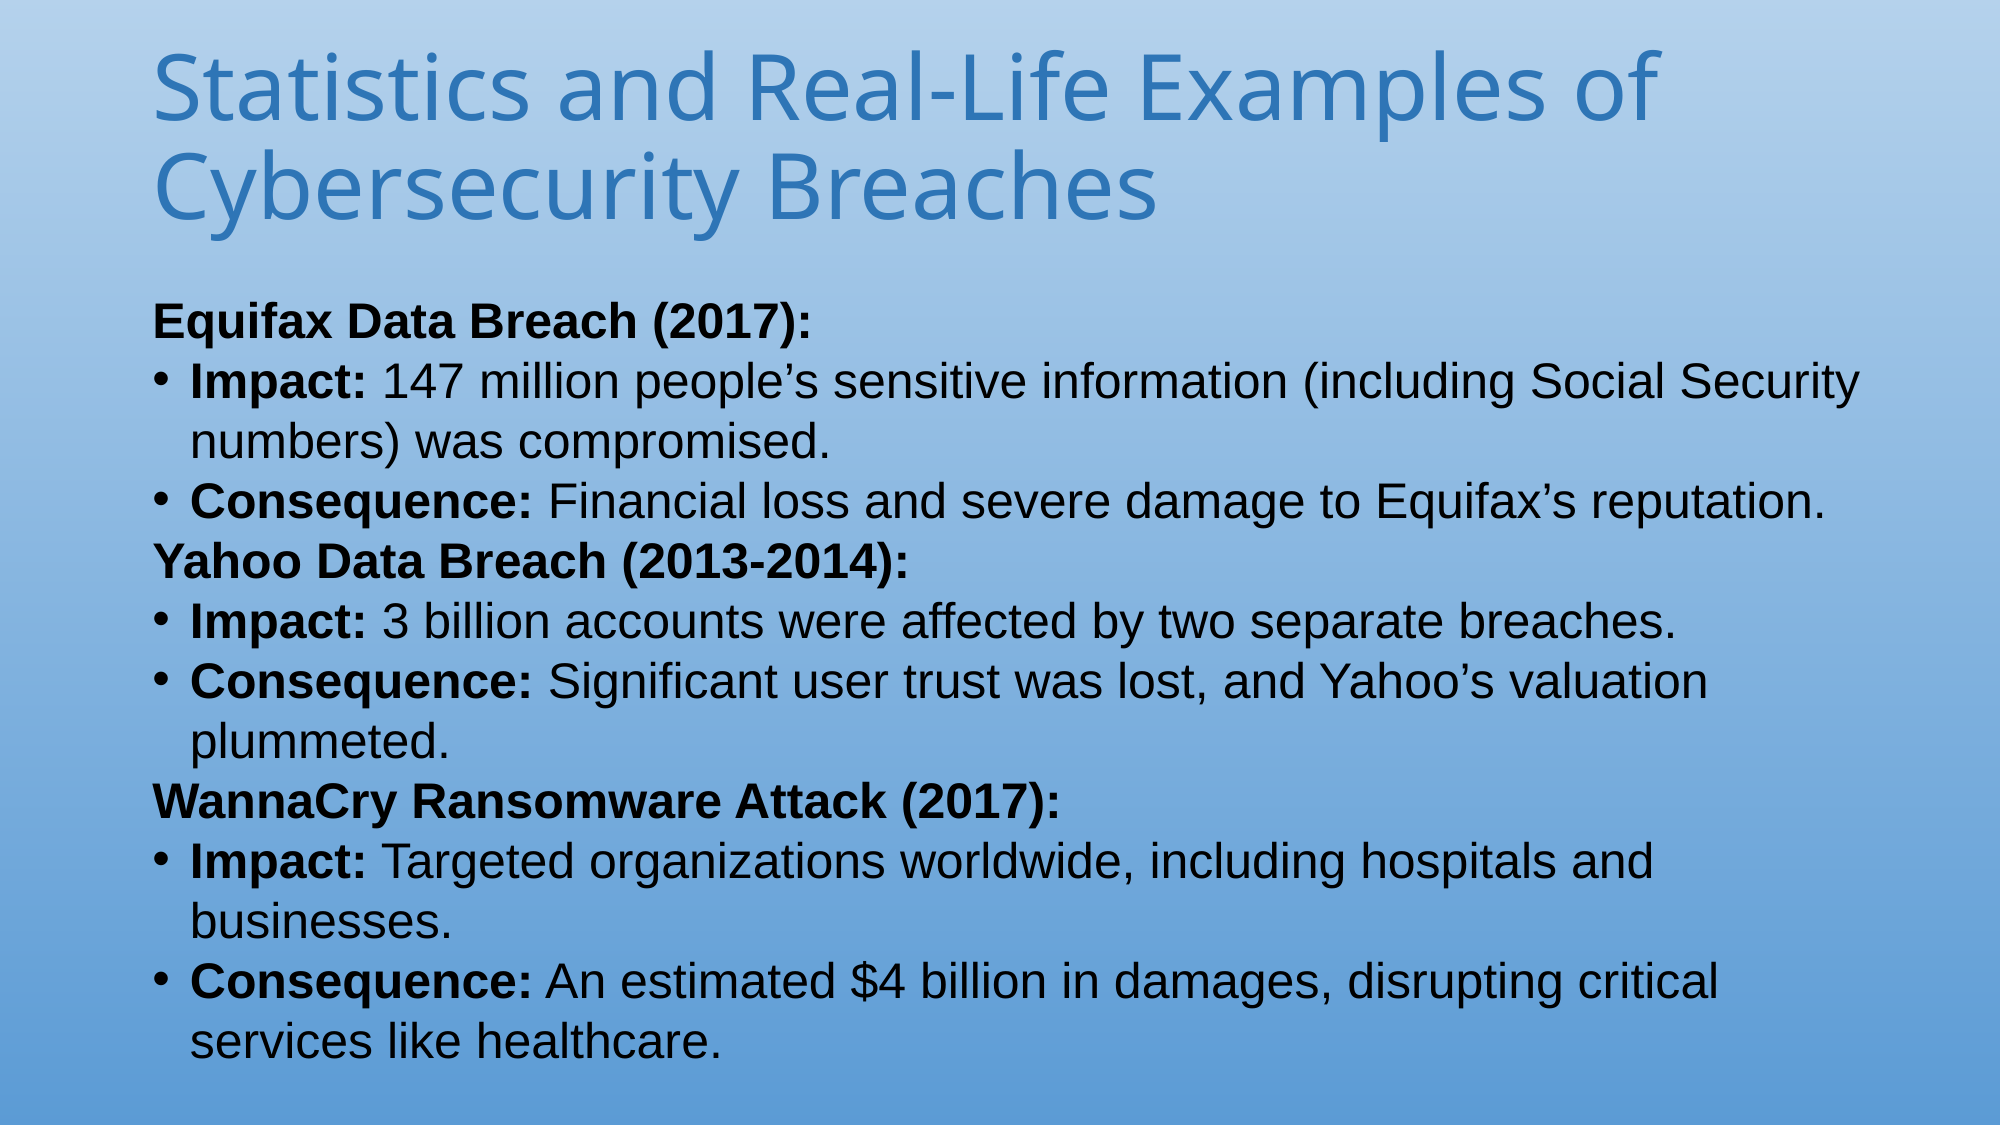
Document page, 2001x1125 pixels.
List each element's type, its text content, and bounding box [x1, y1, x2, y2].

title Statistics and Real-Life Examples of Cybersecurity Breaches [137, 31, 1863, 250]
list Equifax Data Breach (2017): Impact: 147 million people’s sensitive information (including Social Security numbers) was compromised. Consequence: Financial loss and severe damage to Equifax’s reputation. Yahoo Data Breach (2013-2014): Impact: 3 billion accounts were affected by two separate breaches. Consequence: Significant user trust was lost, and Yahoo’s valuation plummeted. WannaCry Ransomware Attack (2017): Impact: Targeted organizations worldwide, including hospitals and businesses. Consequence: An estimated $4 billion in damages, disrupting critical services like healthcare. [137, 280, 1894, 1121]
